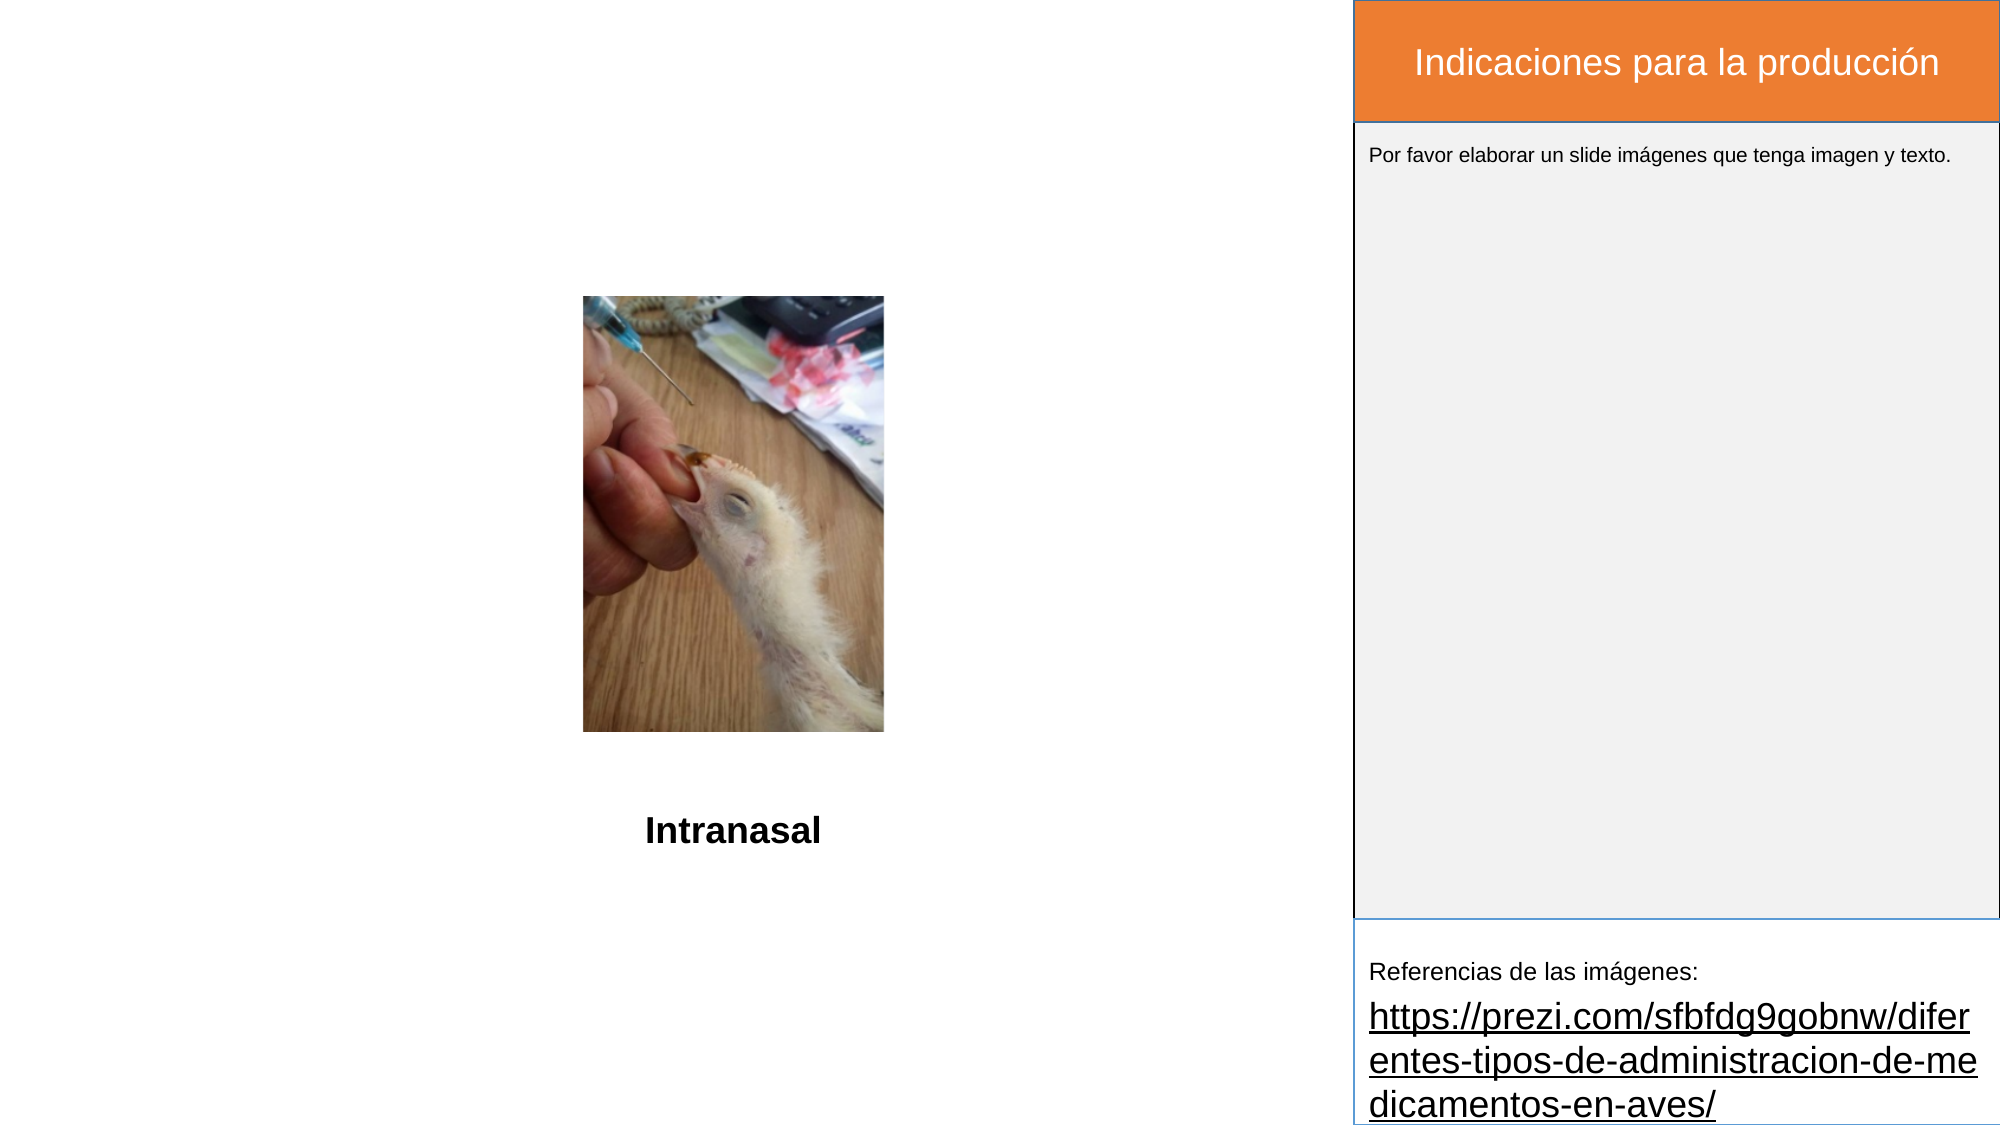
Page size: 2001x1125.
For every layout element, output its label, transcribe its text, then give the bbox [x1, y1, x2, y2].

text_box [0, 0, 2000, 75]
text_box [1353, 847, 2000, 918]
text_box Intranasal [630, 798, 837, 859]
text_box Referencias de las imágenes: https://prezi.com/sfbfdg9gobnw/diferentes-tipos-de-administracion-de-medicamentos-en-aves/ [1353, 918, 2000, 1125]
text_box Por favor elaborar un slide imágenes que tenga imagen y texto. [1353, 133, 2000, 847]
text_box Indicaciones para la producción [1353, 75, 2000, 122]
text_box [1353, 122, 2000, 133]
picture [582, 296, 885, 732]
